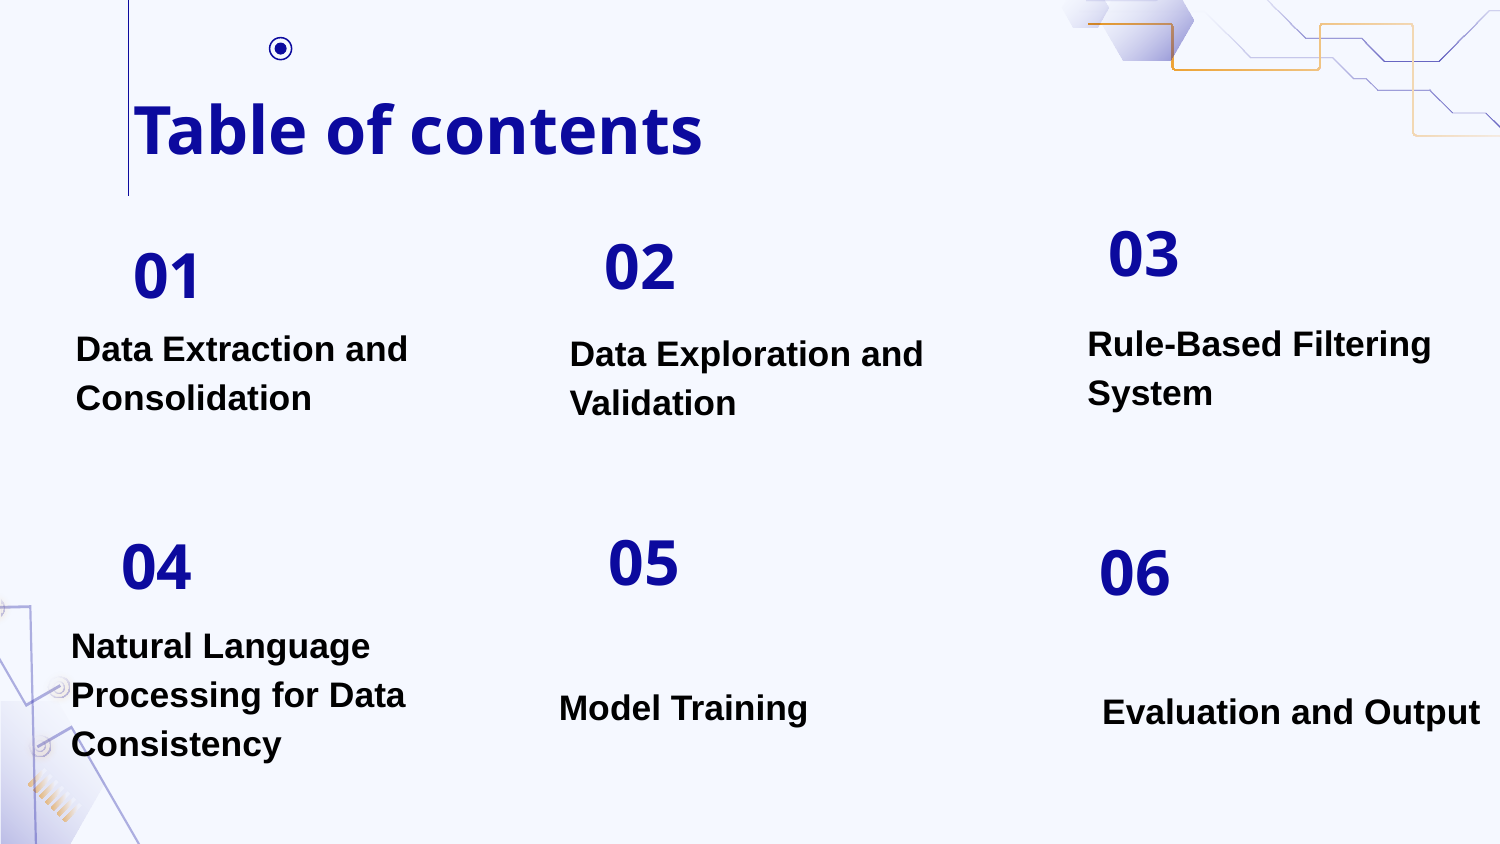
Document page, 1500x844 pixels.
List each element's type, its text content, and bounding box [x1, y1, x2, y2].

subtitle Data Extraction and Consolidation [60, 304, 498, 404]
title Table of contents [118, 72, 1382, 167]
text_box Model Training [543, 663, 1036, 742]
title 03 [1093, 199, 1268, 305]
title 05 [593, 507, 768, 613]
title 02 [589, 212, 763, 318]
title 06 [1084, 517, 1259, 623]
title 04 [106, 512, 280, 618]
subtitle Data Exploration and Validation [554, 309, 992, 409]
text_box Evaluation and Output [1077, 667, 1500, 747]
title 01 [118, 220, 292, 326]
subtitle Natural Language Processing for Data Consistency [55, 602, 493, 702]
subtitle Rule-Based Filtering System [1072, 299, 1500, 399]
